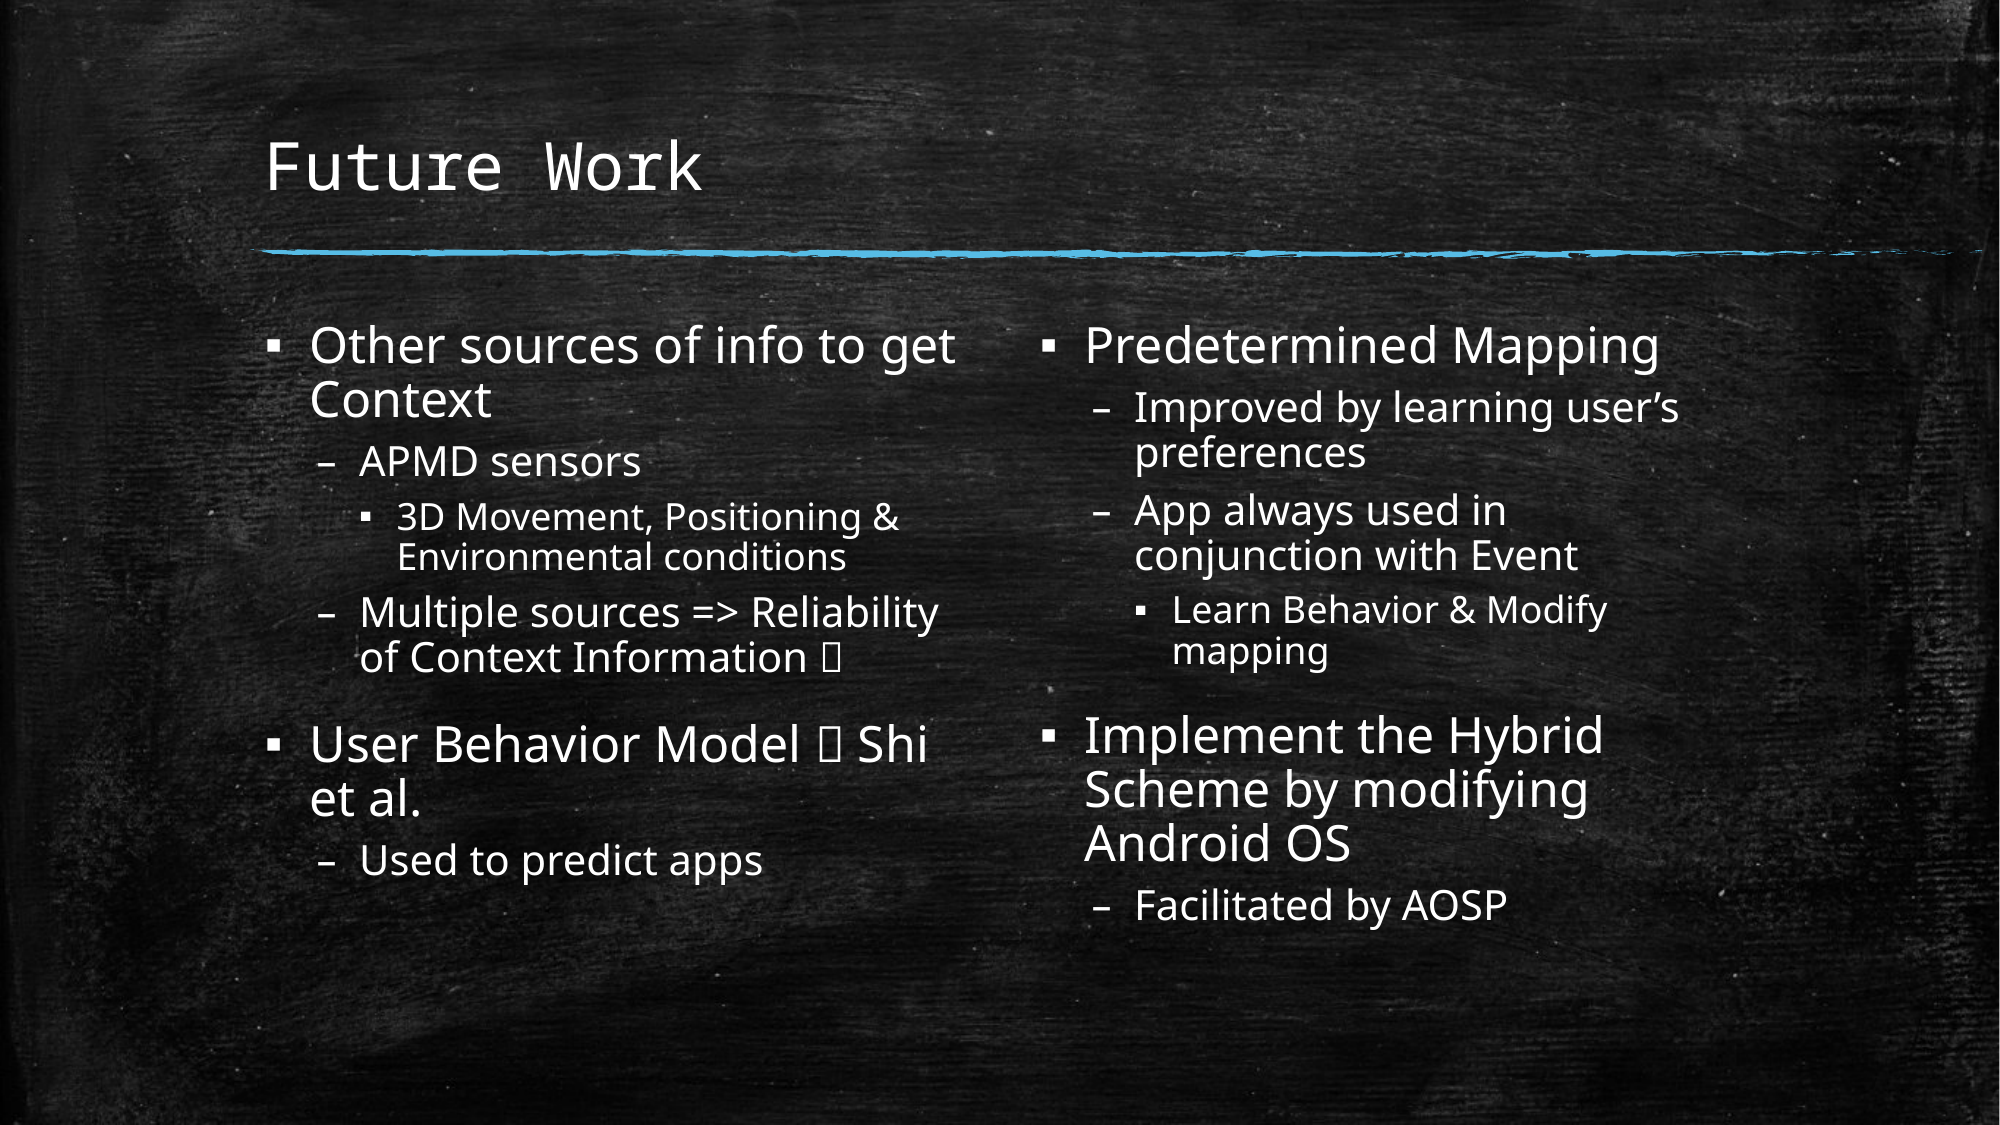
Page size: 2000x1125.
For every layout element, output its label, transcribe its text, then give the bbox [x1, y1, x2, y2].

list Other sources of info to get Context APMD sensors 3D Movement, Positioning & Environmental conditions Multiple sources => Reliability of Context Information  User Behavior Model  Shi et al. Used to predict apps [249, 312, 975, 1013]
title Future Work [249, 45, 1750, 213]
list Predetermined Mapping Improved by learning user’s preferences App always used in conjunction with Event Learn Behavior & Modify mapping Implement the Hybrid Scheme by modifying Android OS Facilitated by AOSP [1024, 312, 1750, 1013]
